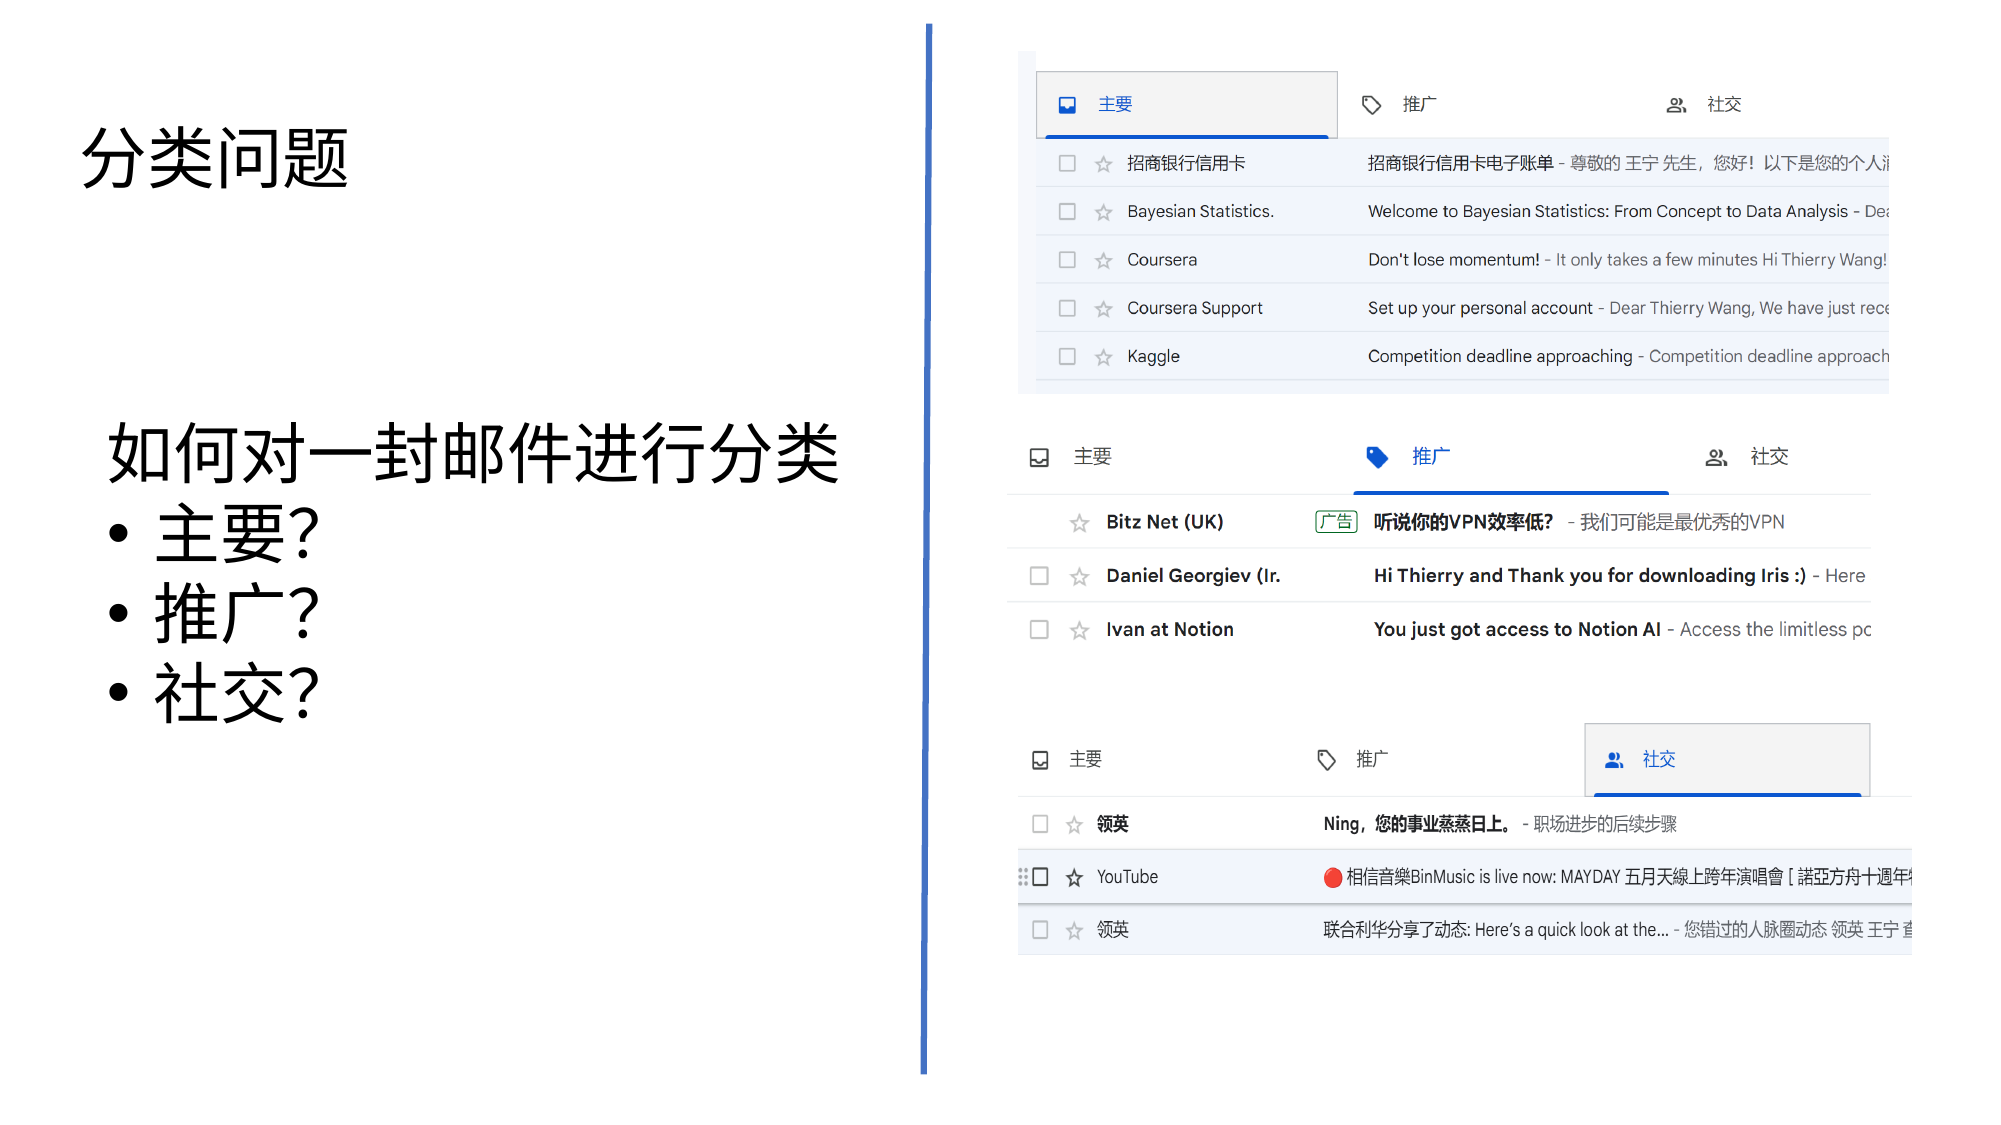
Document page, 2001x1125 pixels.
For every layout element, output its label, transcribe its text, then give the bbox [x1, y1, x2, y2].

text_box 分类问题 [64, 117, 740, 289]
text_box 如何对一封邮件进行分类 主要？ 推广？ 社交？ [92, 404, 857, 820]
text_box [923, 23, 930, 1075]
picture [1018, 51, 1889, 394]
picture [1018, 718, 1912, 955]
picture [1006, 404, 1872, 648]
